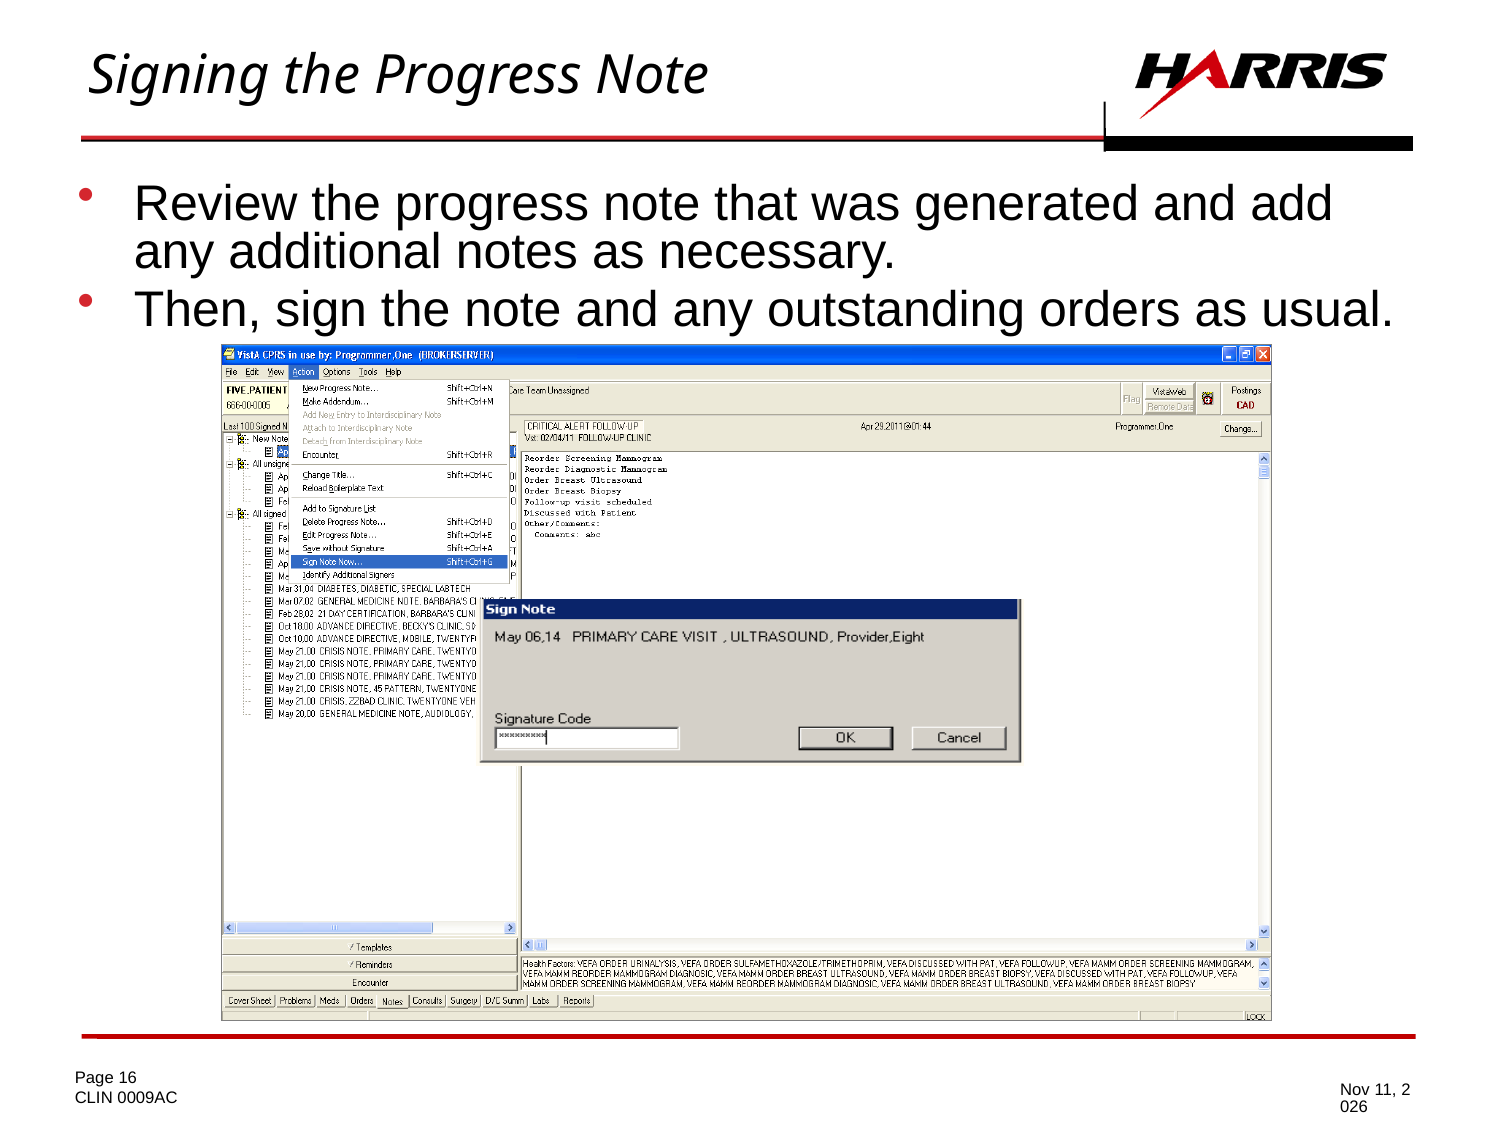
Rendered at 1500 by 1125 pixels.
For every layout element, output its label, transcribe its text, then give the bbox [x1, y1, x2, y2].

picture [220, 344, 1272, 1021]
list Review the progress note that was generated and add any additional notes as necessary. Then, sign the note and any outstanding orders as usual. [62, 174, 1432, 1020]
picture [1135, 49, 1387, 119]
title Signing the Progress Note [73, 27, 962, 117]
slide_number 16-Jun-14 [1324, 1066, 1435, 1111]
